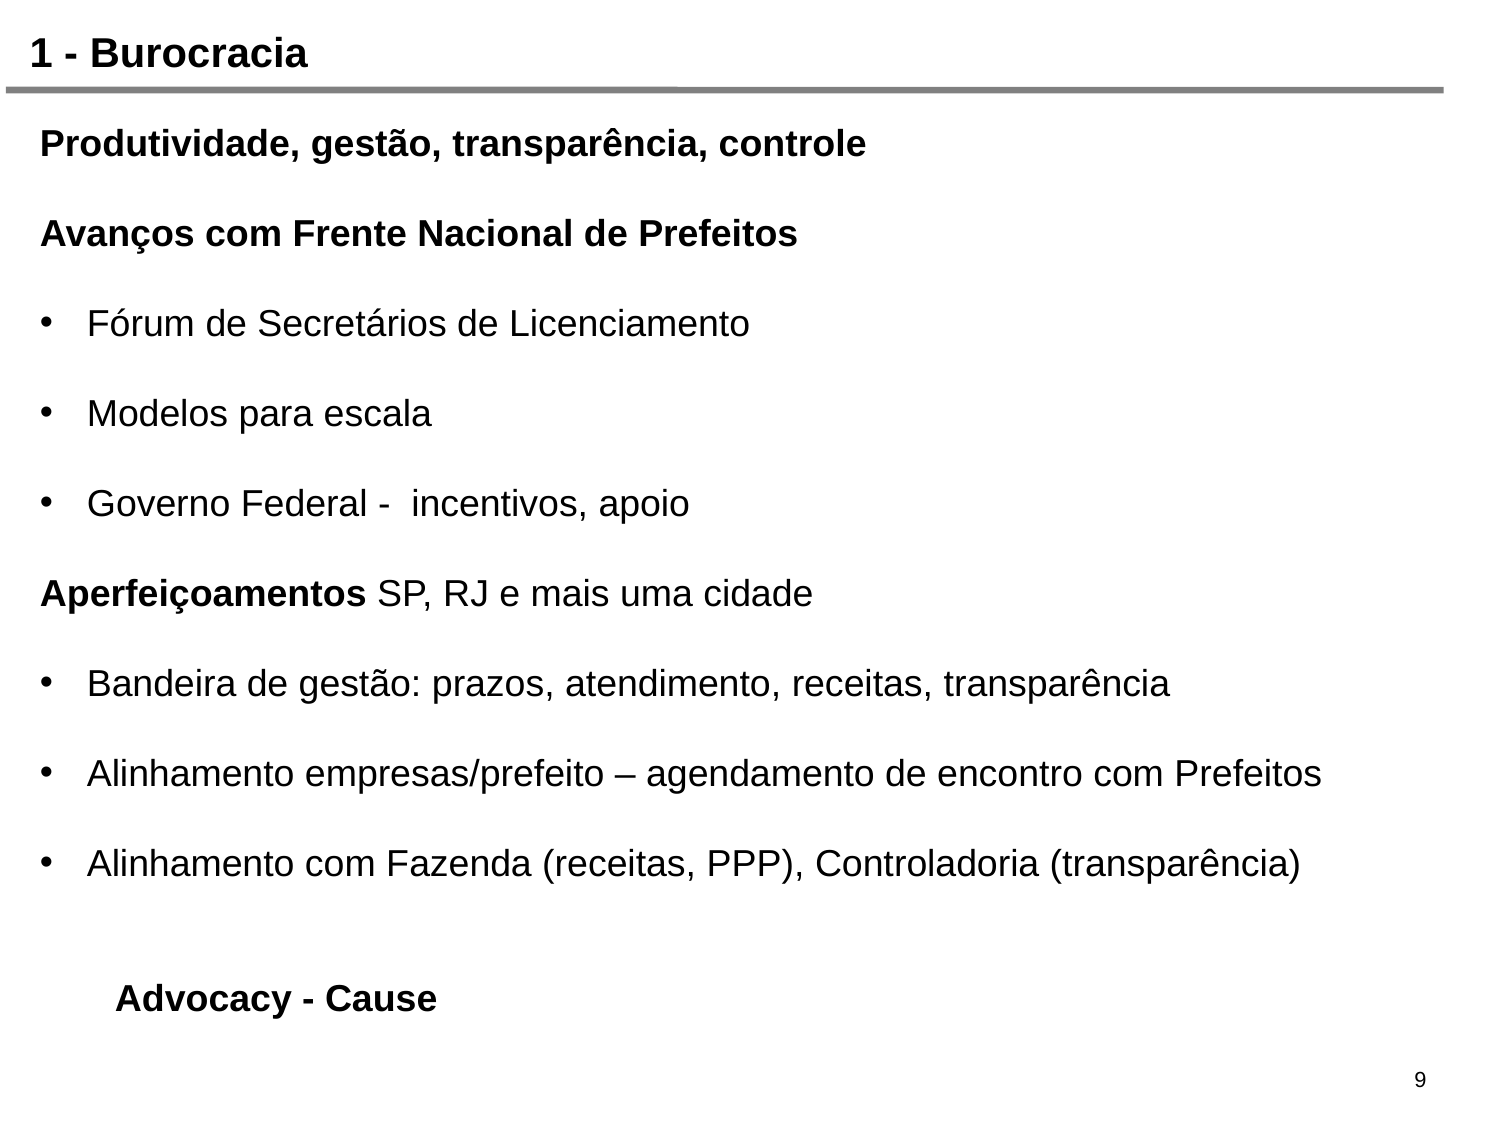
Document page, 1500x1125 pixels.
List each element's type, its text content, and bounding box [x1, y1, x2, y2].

text_box Produtividade, gestão, transparência, controle Avanços com Frente Nacional de Prefeitos Fórum de Secretários de Licenciamento Modelos para escala Governo Federal - incentivos, apoio Aperfeiçoamentos SP, RJ e mais uma cidade Bandeira de gestão: prazos, atendimento, receitas, transparência Alinhamento empresas/prefeito – agendamento de encontro com Prefeitos Alinhamento com Fazenda (receitas, PPP), Controladoria (transparência) Advocacy - Cause [29, 113, 1445, 1025]
text_box 9 [1399, 1058, 1500, 1100]
text_box 1 - Burocracia [29, 25, 1457, 79]
